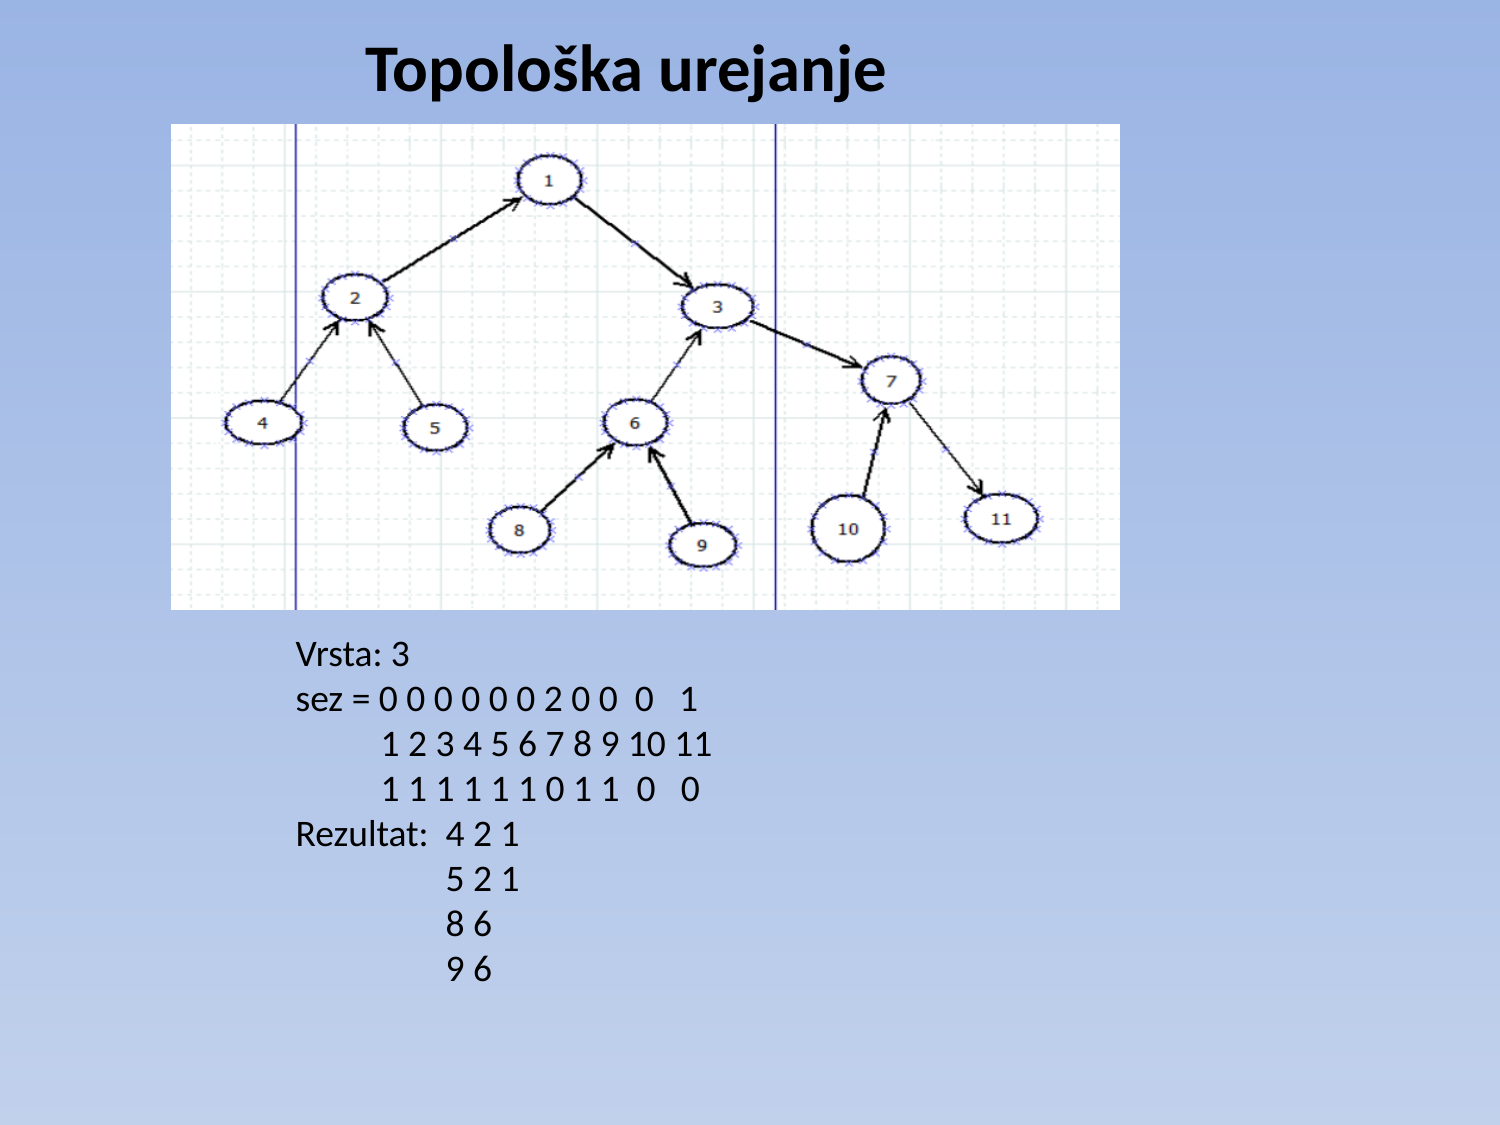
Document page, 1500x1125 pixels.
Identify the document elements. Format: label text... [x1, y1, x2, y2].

picture [170, 124, 1121, 610]
text_box Topološka urejanje [350, 16, 903, 112]
text_box Vrsta: 3 sez = 0 0 0 0 0 0 2 0 0 0 1 1 2 3 4 5 6 7 8 9 10 11 1 1 1 1 1 1 0 1 1 0 0 Rezultat: 4 2 1 5 2 1 8 6 9 6 [280, 621, 728, 997]
